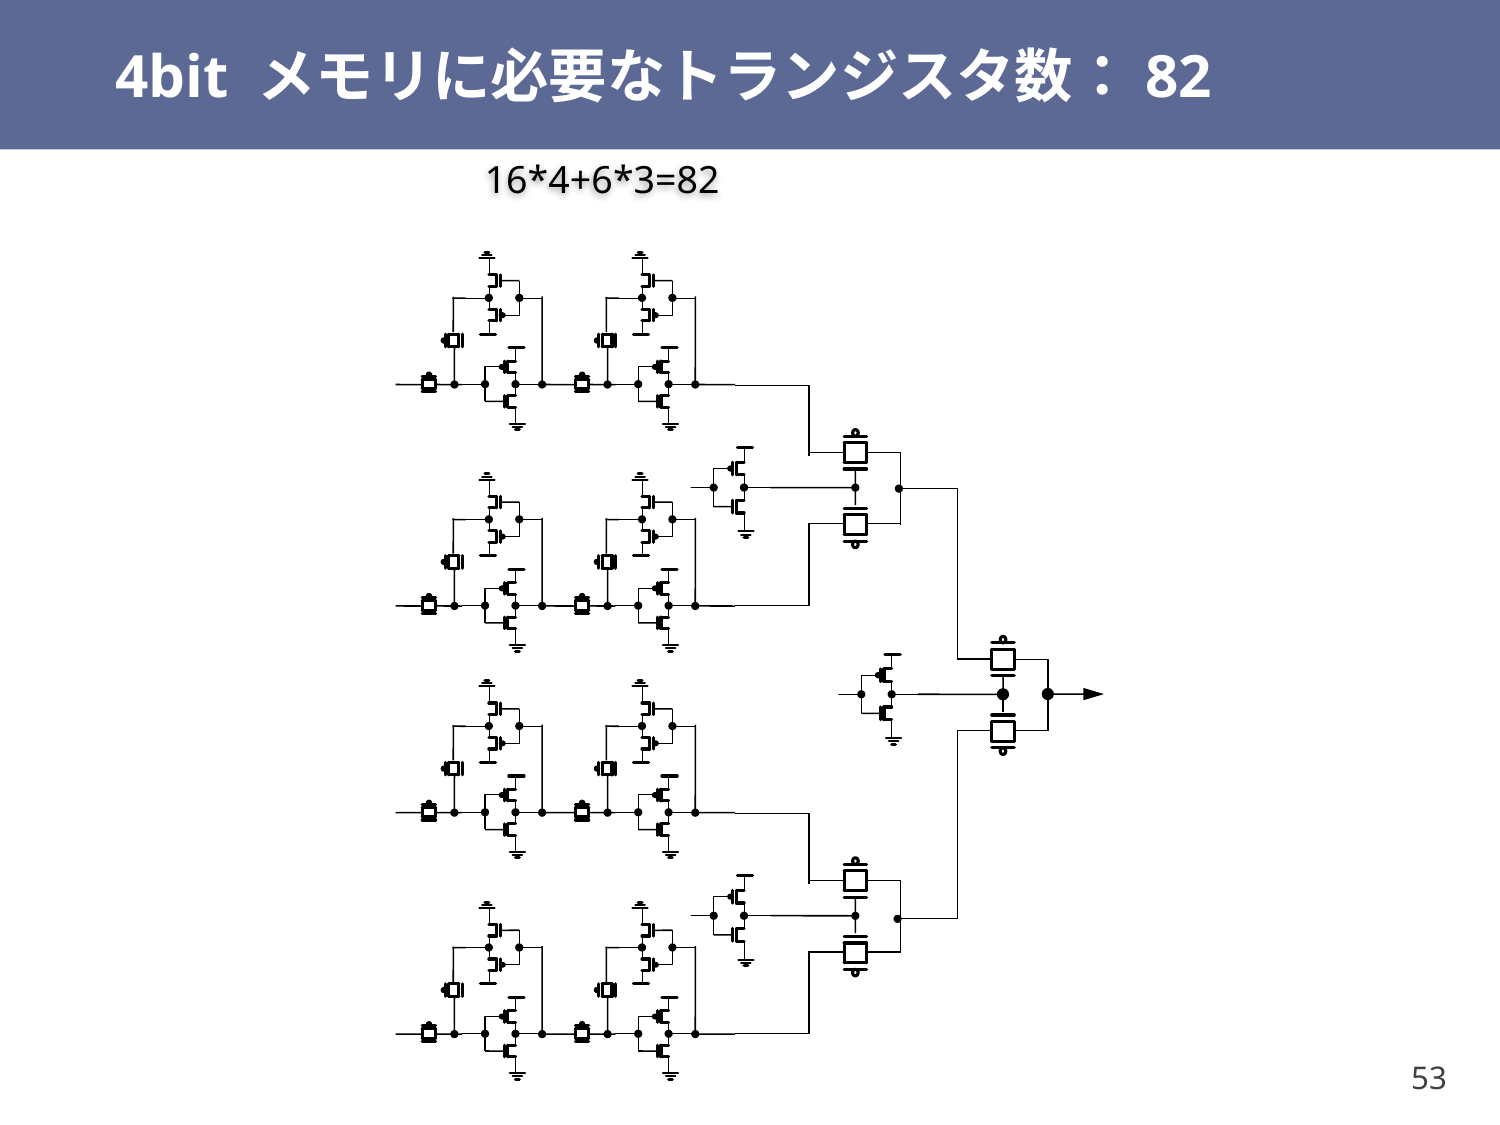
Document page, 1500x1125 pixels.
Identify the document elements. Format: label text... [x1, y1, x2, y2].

text_box 16*4+6*3=82 [395, 148, 810, 209]
title 4bit メモリに必要なトランジスタ数：82 [100, 0, 1500, 150]
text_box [395, 252, 1105, 1080]
